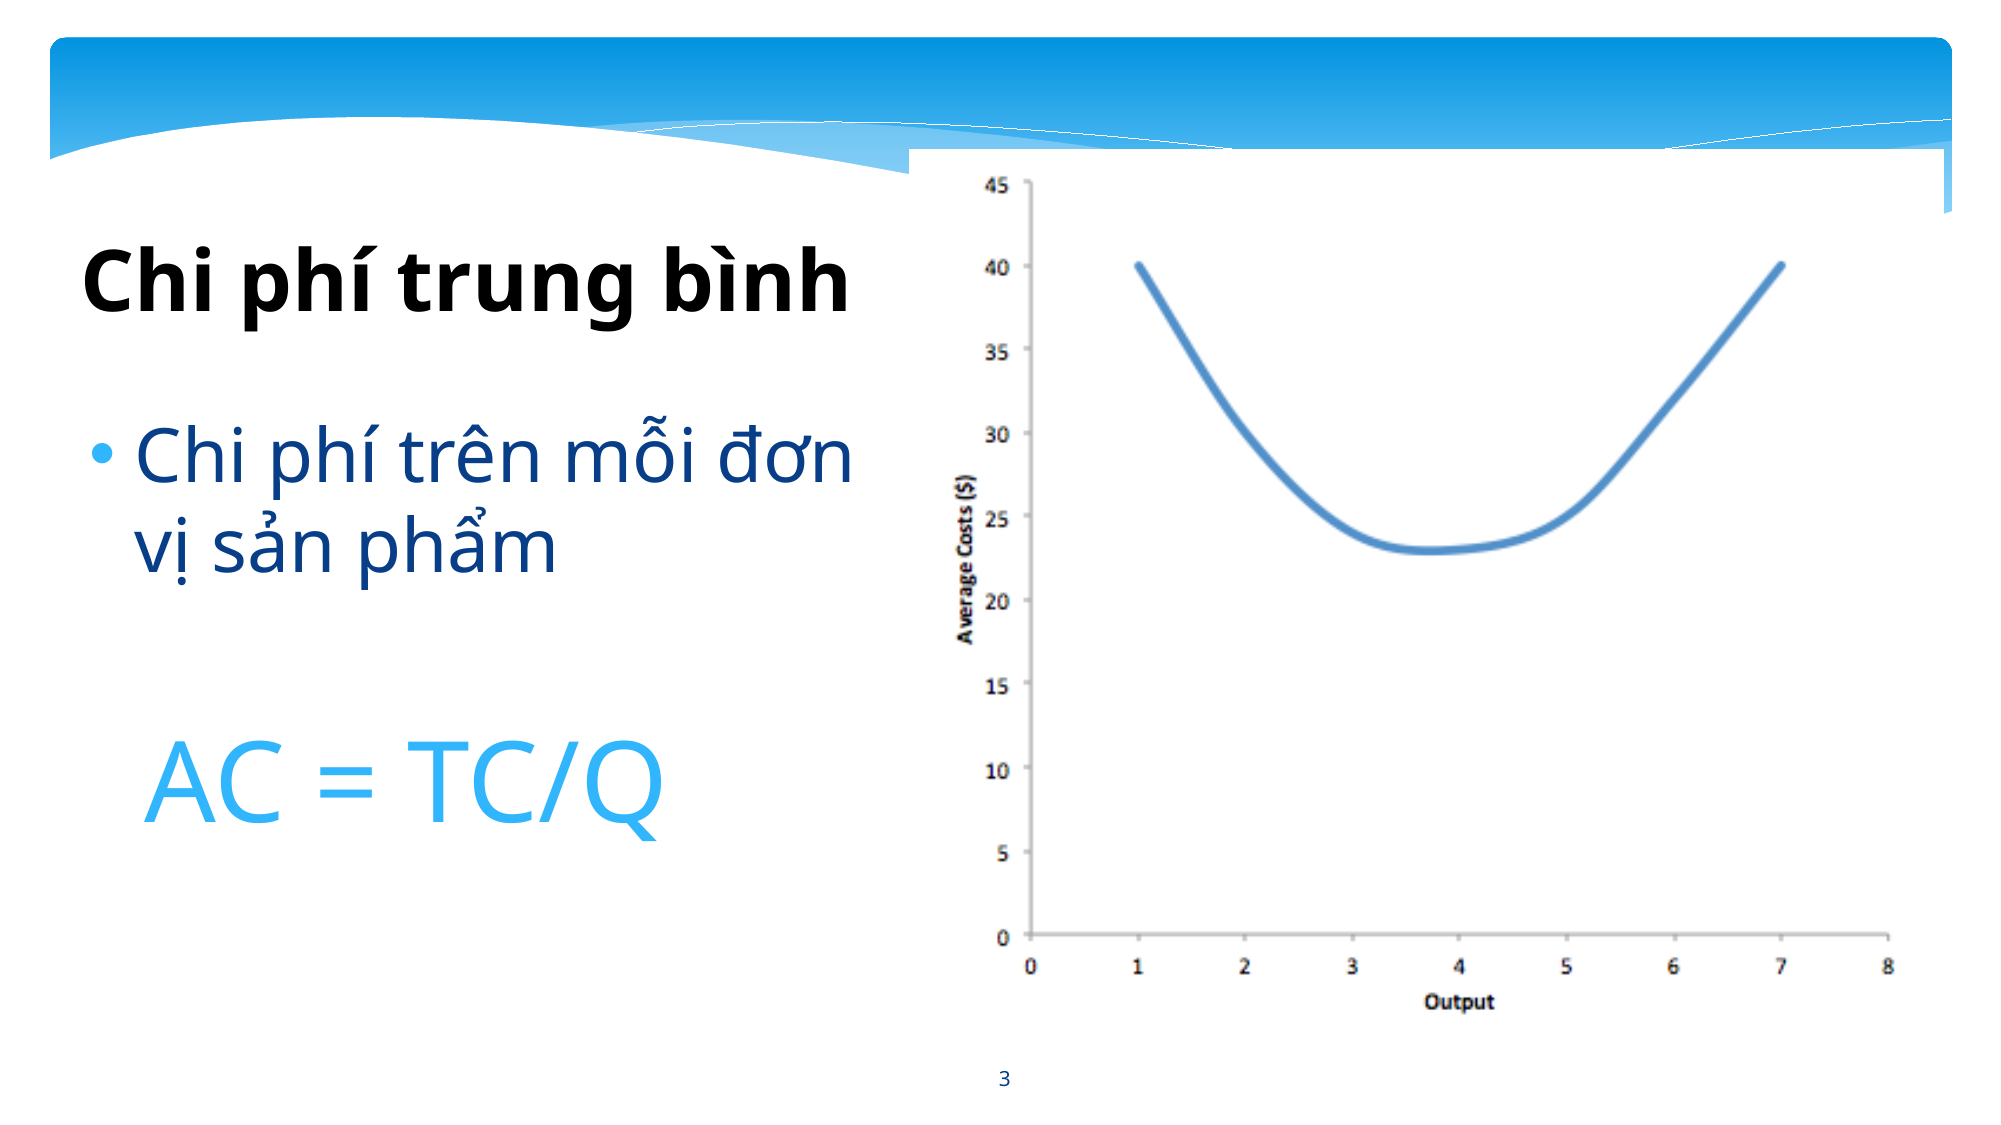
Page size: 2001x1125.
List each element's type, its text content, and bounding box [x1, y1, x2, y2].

text_box Chi phí trên mỗi đơn vị sản phẩm [74, 399, 900, 1032]
slide_number 3 [877, 1050, 1132, 1110]
text_box AC = TC/Q [129, 702, 684, 853]
text_box Chi phí trung bình [55, 218, 878, 425]
picture [909, 149, 1945, 1051]
